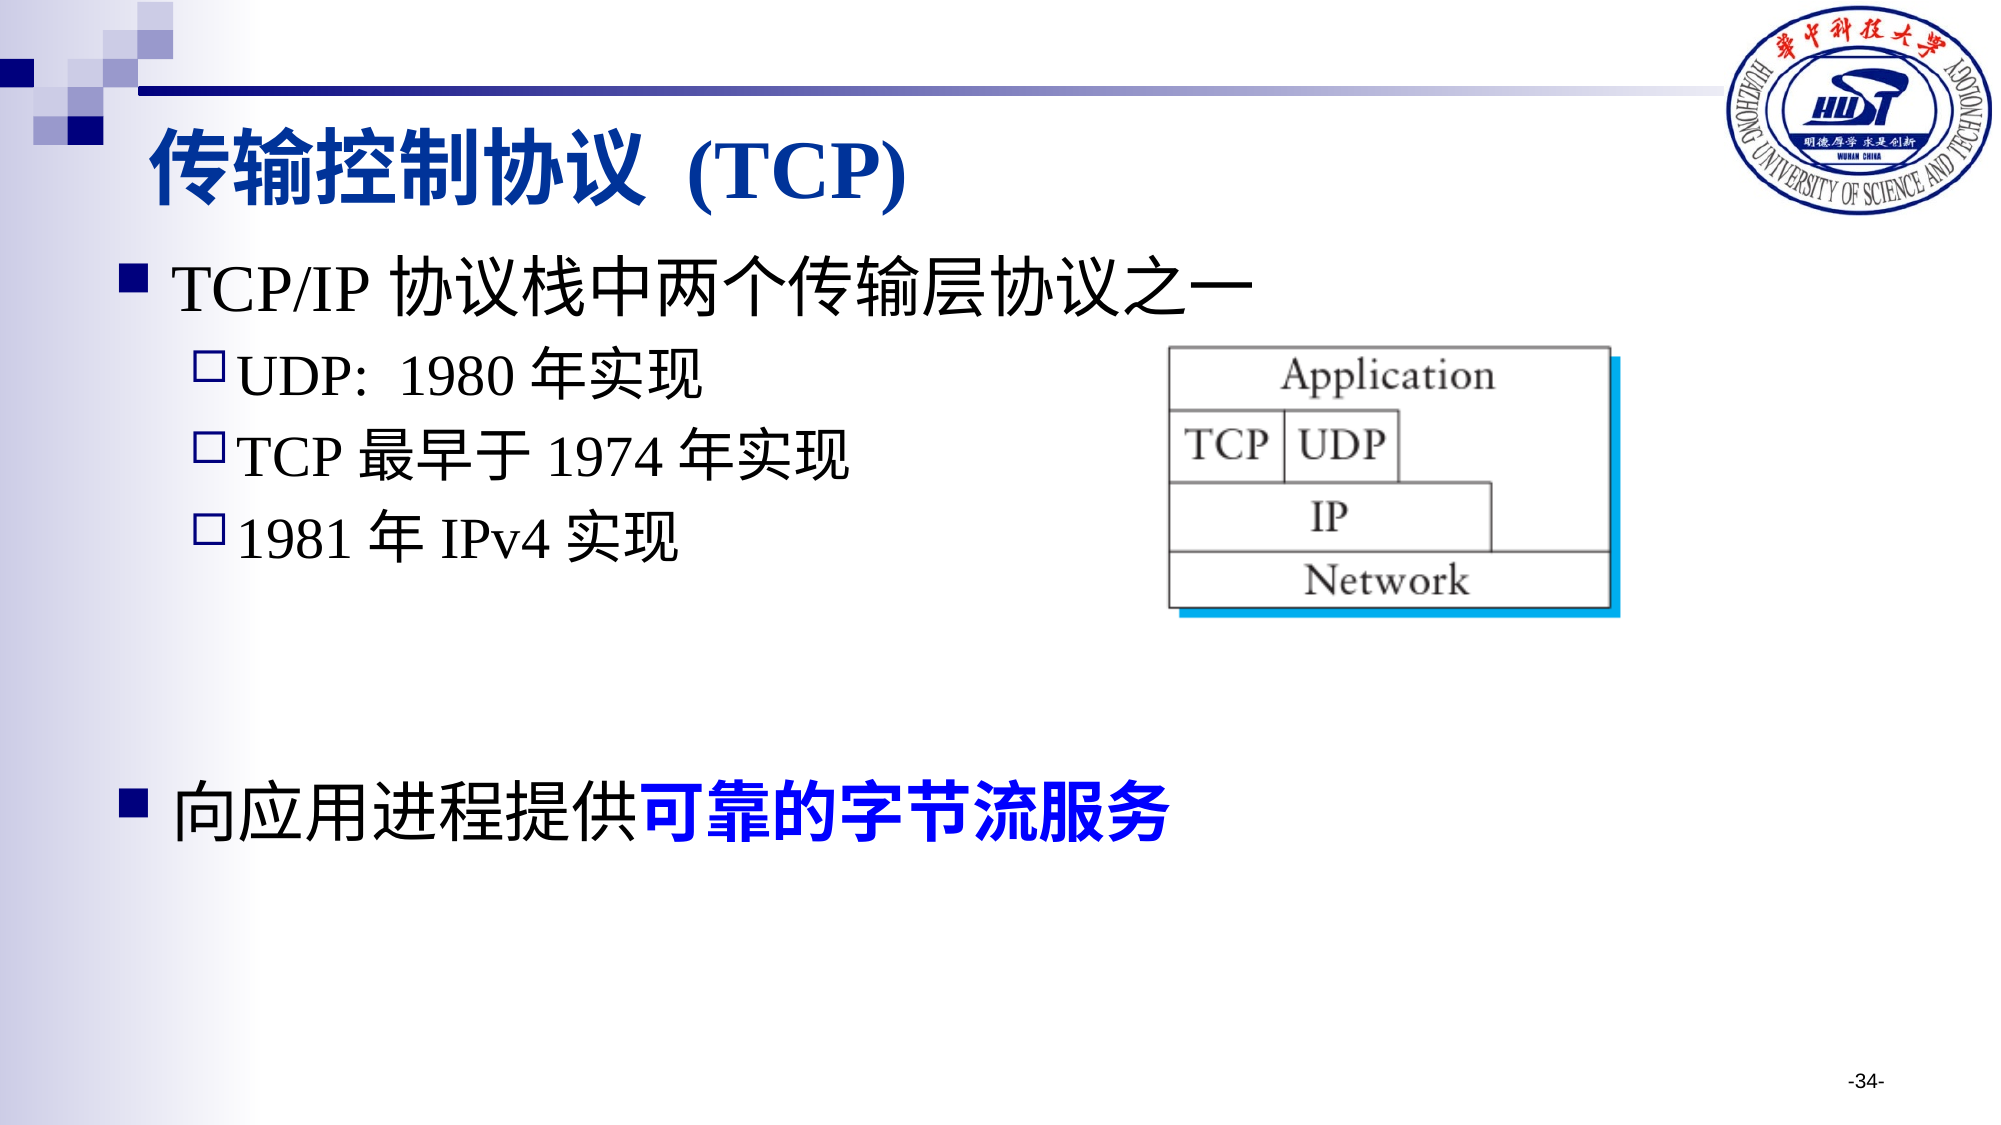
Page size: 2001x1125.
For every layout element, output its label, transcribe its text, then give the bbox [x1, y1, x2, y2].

title 传输控制协议 (TCP) [133, 112, 1504, 219]
picture [1724, 1, 1993, 219]
slide_number -34- [1433, 1024, 1901, 1101]
picture [1140, 327, 1655, 647]
list TCP/IP协议栈中两个传输层协议之一 UDP: 1980年实现 TCP最早于1974年实现 1981年IPv4实现 向应用进程提供可靠的字节流服务 [99, 237, 1900, 1077]
